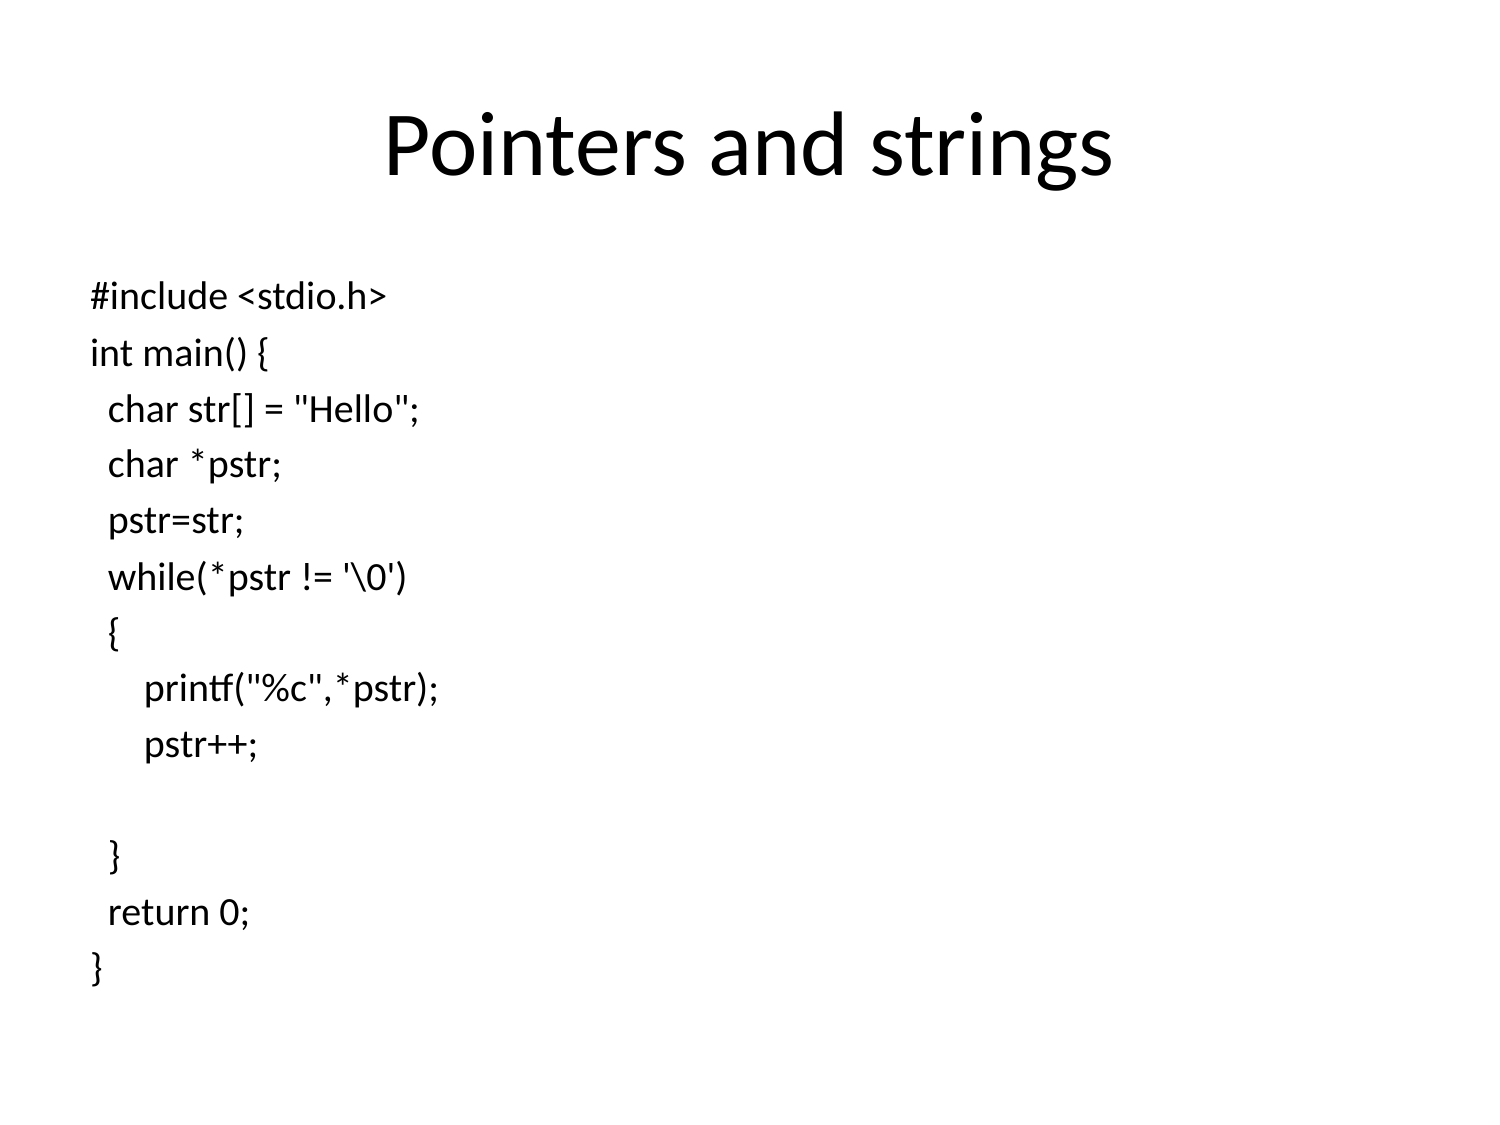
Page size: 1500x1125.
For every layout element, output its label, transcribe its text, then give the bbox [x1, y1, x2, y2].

title Pointers and strings [75, 45, 1425, 233]
list #include <stdio.h> int main() { char str[] = "Hello"; char *pstr; pstr=str; while(*pstr != '\0') { printf("%c",*pstr); pstr++; } return 0; } [75, 262, 1425, 1005]
